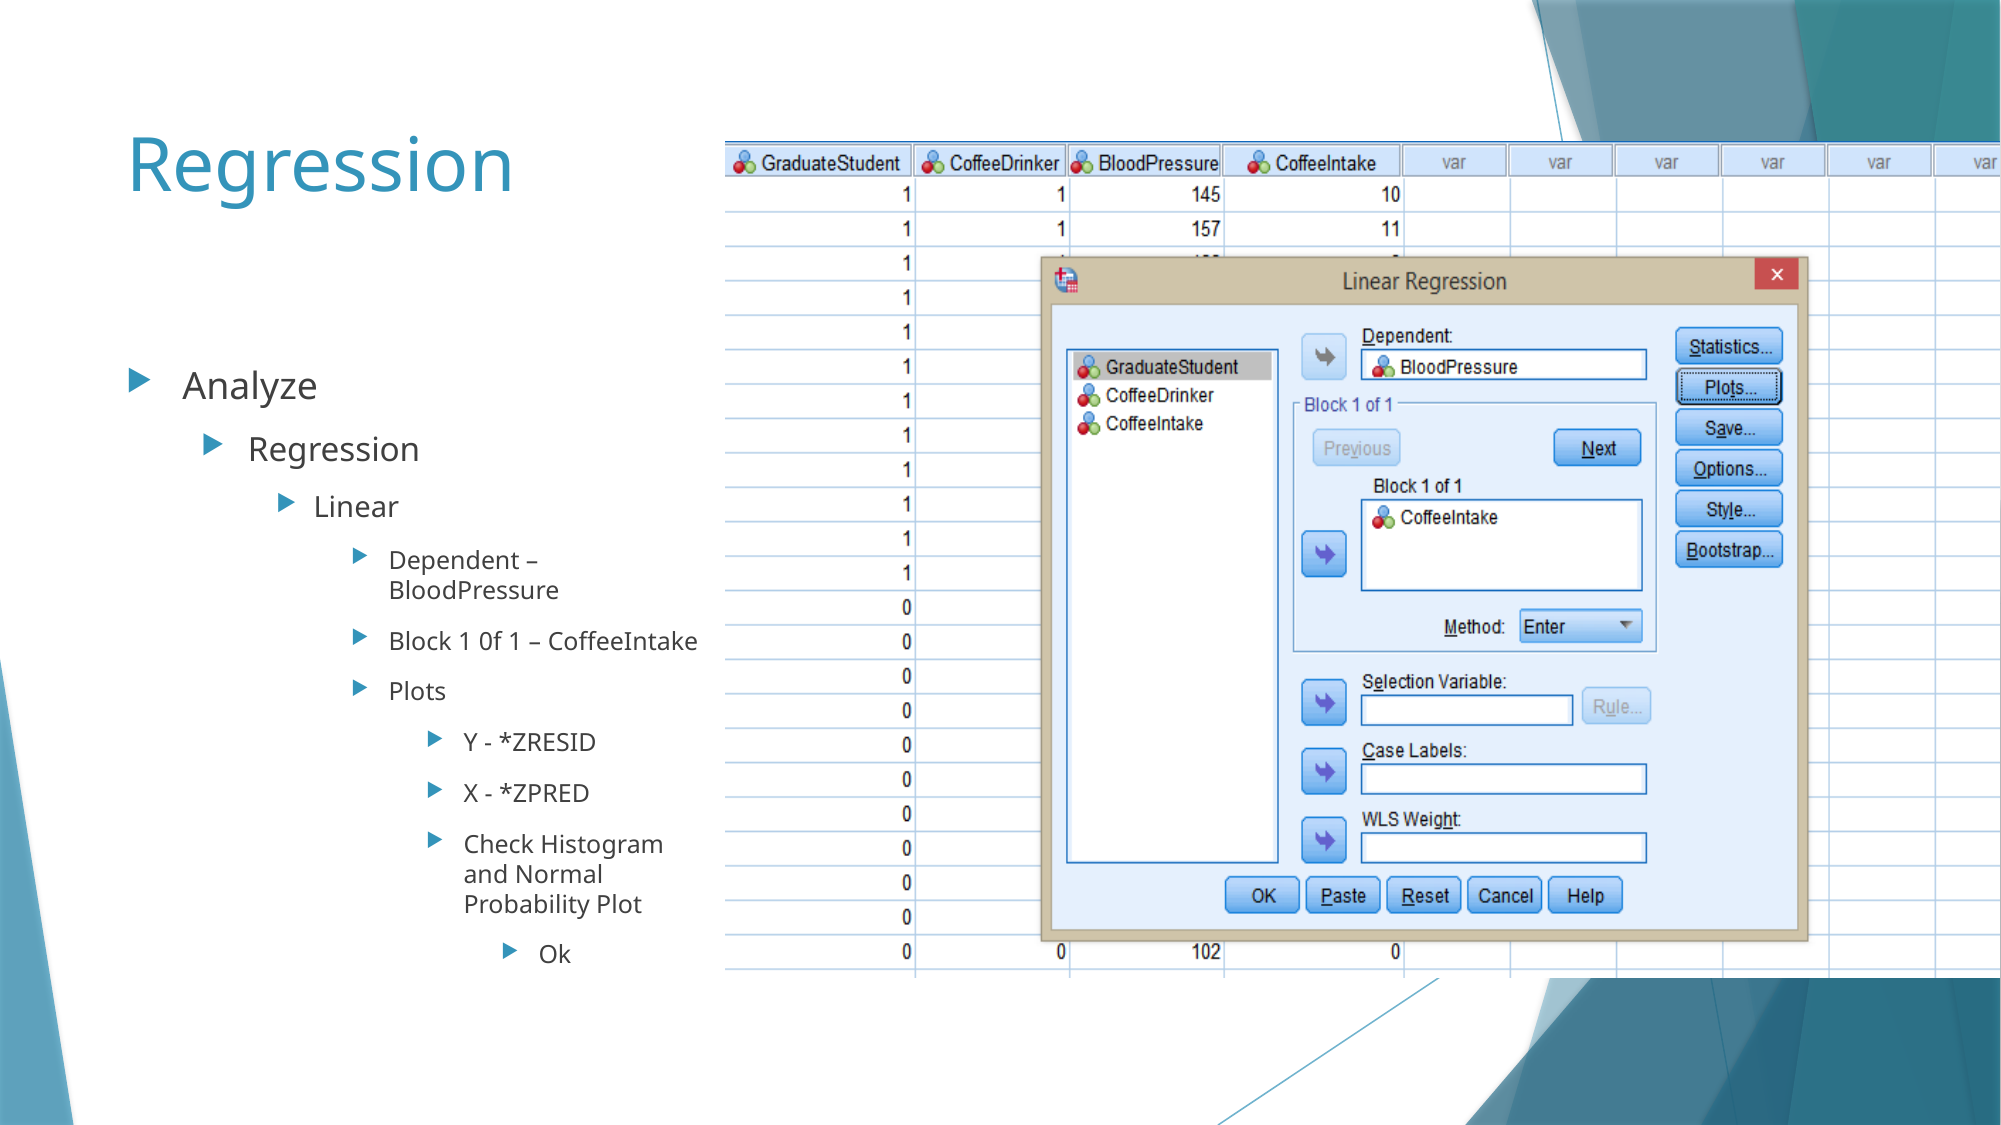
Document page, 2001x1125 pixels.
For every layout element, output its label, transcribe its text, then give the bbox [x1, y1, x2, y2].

picture [725, 141, 2000, 979]
title Regression [111, 108, 1522, 326]
list Analyze Regression Linear Dependent – BloodPressure Block 1 0f 1 – CoffeeIntake Plots Y - *ZRESID X - *ZPRED Check Histogram and Normal Probability Plot Ok [111, 354, 726, 992]
